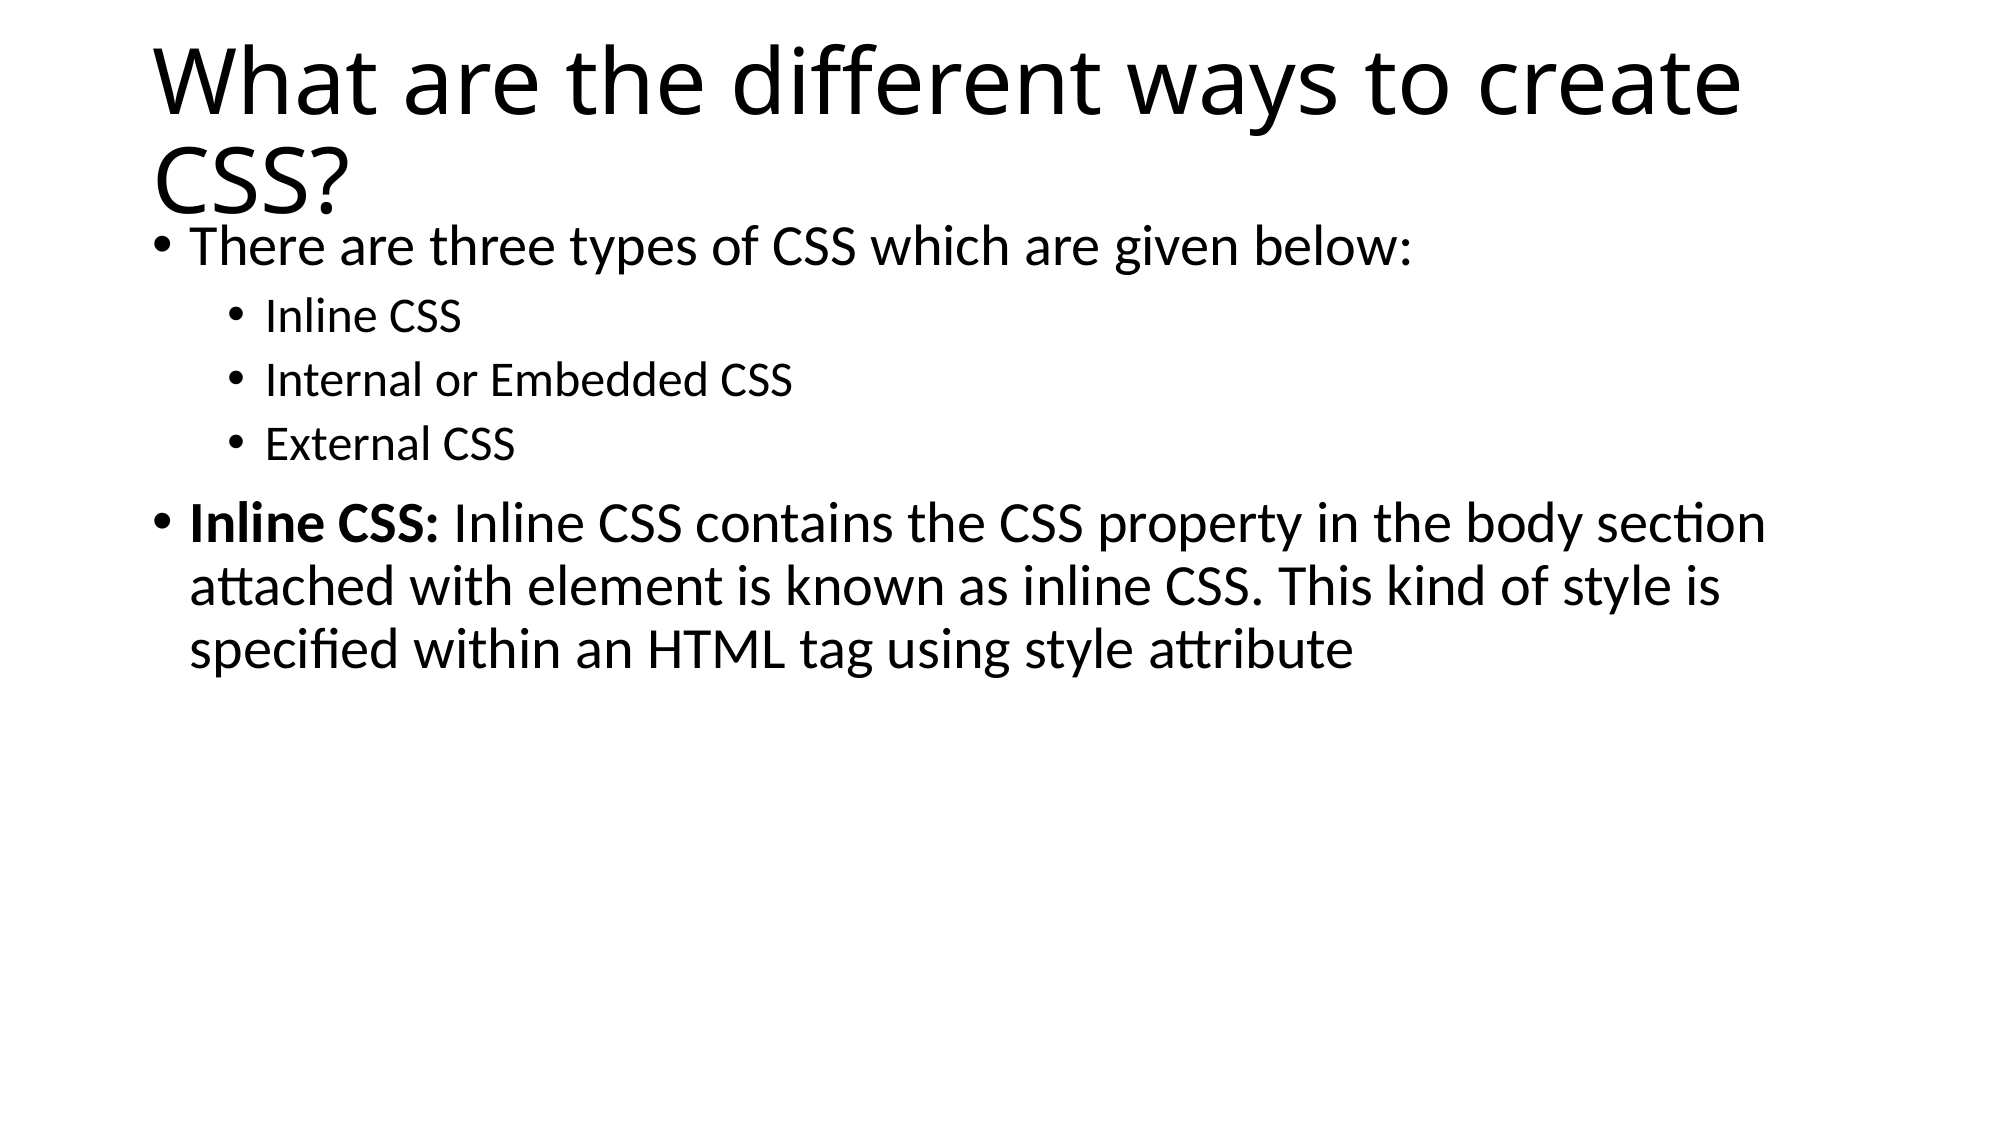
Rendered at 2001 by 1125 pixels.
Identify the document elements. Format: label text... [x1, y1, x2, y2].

title What are the different ways to create CSS? [137, 59, 1863, 208]
list There are three types of CSS which are given below: Inline CSS Internal or Embedded CSS External CSS Inline CSS: Inline CSS contains the CSS property in the body section attached with element is known as inline CSS. This kind of style is specified within an HTML tag using style attribute [137, 208, 1863, 1014]
